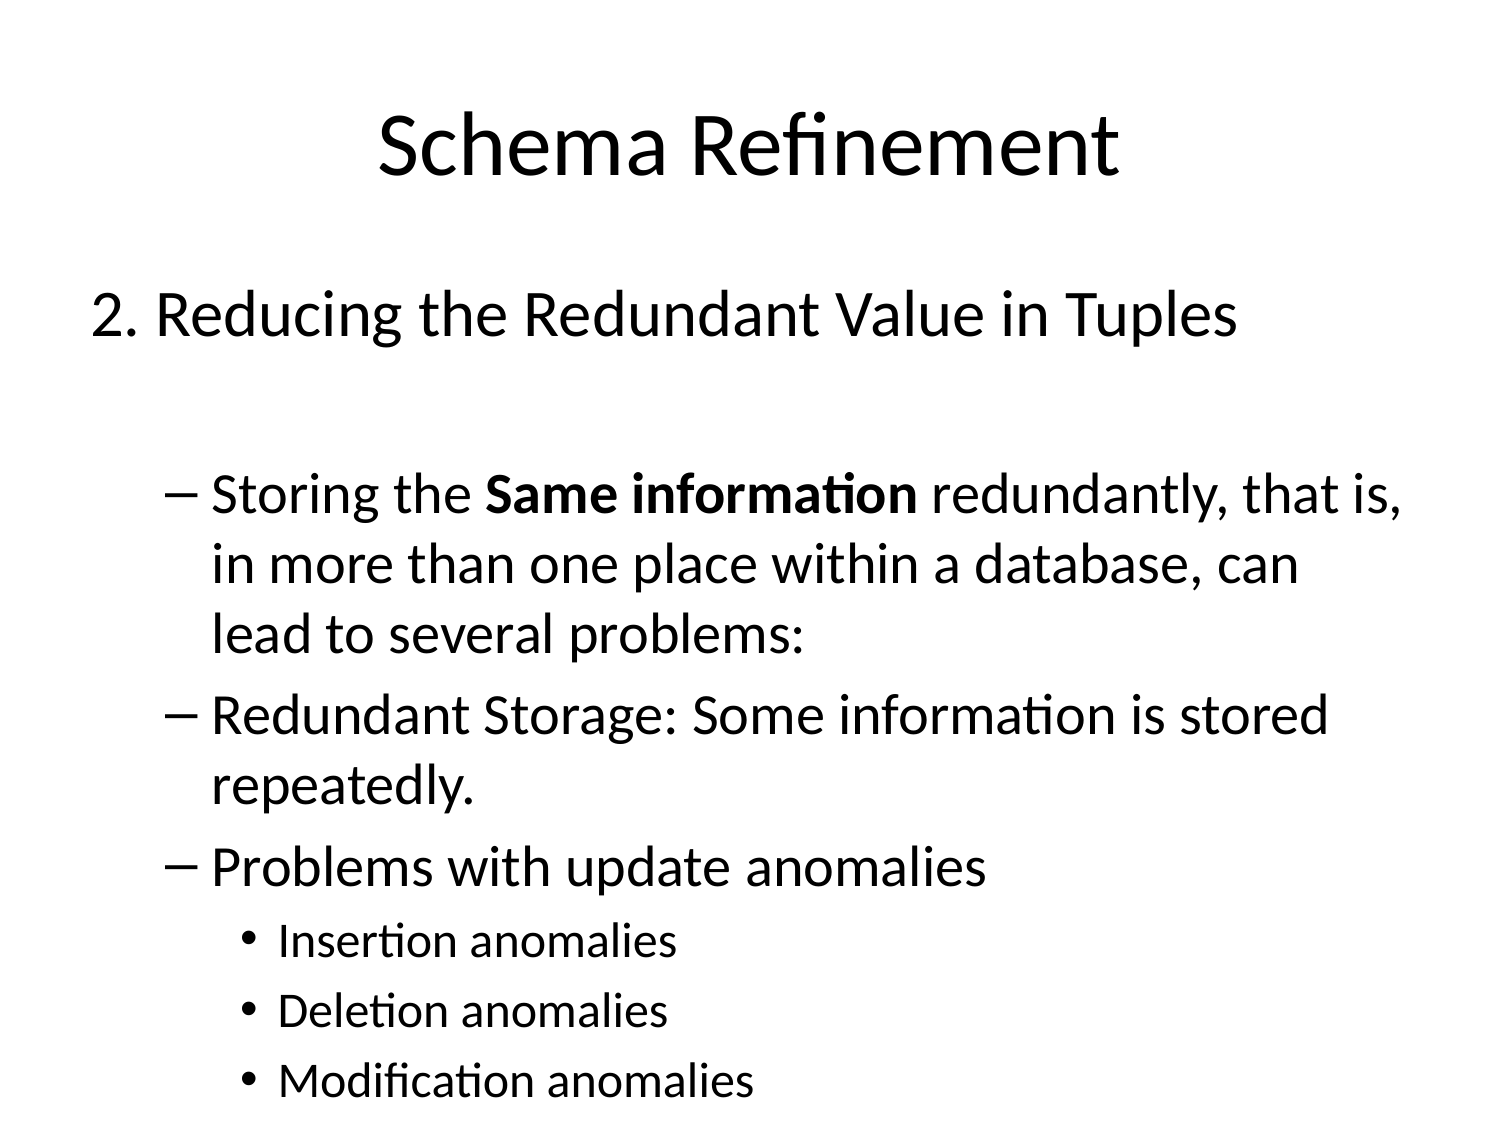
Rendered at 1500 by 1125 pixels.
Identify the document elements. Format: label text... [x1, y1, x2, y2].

list 2. Reducing the Redundant Value in Tuples Storing the Same information redundantly, that is, in more than one place within a database, can lead to several problems: Redundant Storage: Some information is stored repeatedly. Problems with update anomalies Insertion anomalies Deletion anomalies Modification anomalies [75, 262, 1425, 1125]
title Schema Refinement [75, 45, 1425, 233]
